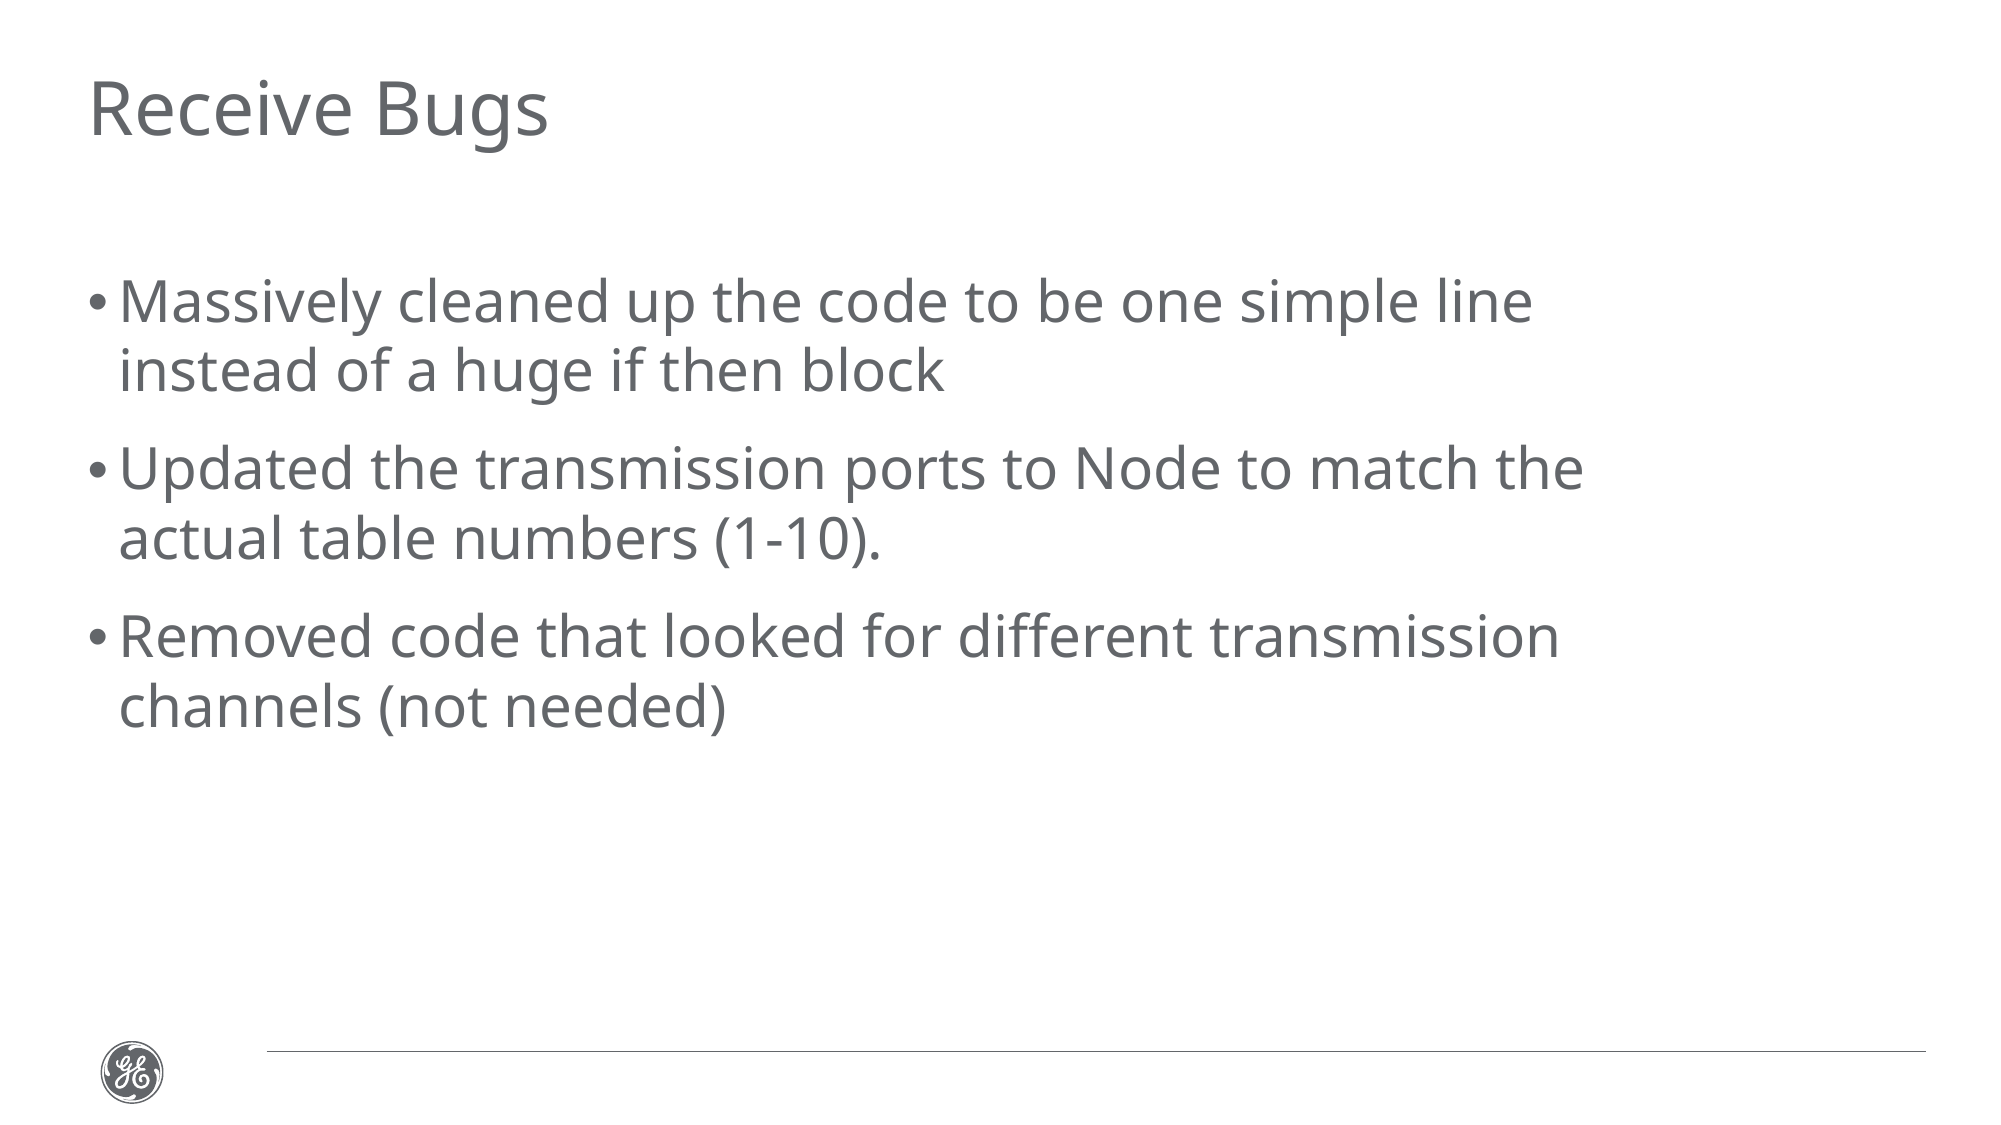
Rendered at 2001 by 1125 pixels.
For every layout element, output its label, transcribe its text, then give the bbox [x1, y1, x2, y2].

title Receive Bugs [87, 36, 1743, 187]
list Massively cleaned up the code to be one simple line instead of a huge if then block Updated the transmission ports to Node to match the actual table numbers (1-10). Removed code that looked for different transmission channels (not needed) [87, 266, 1750, 981]
